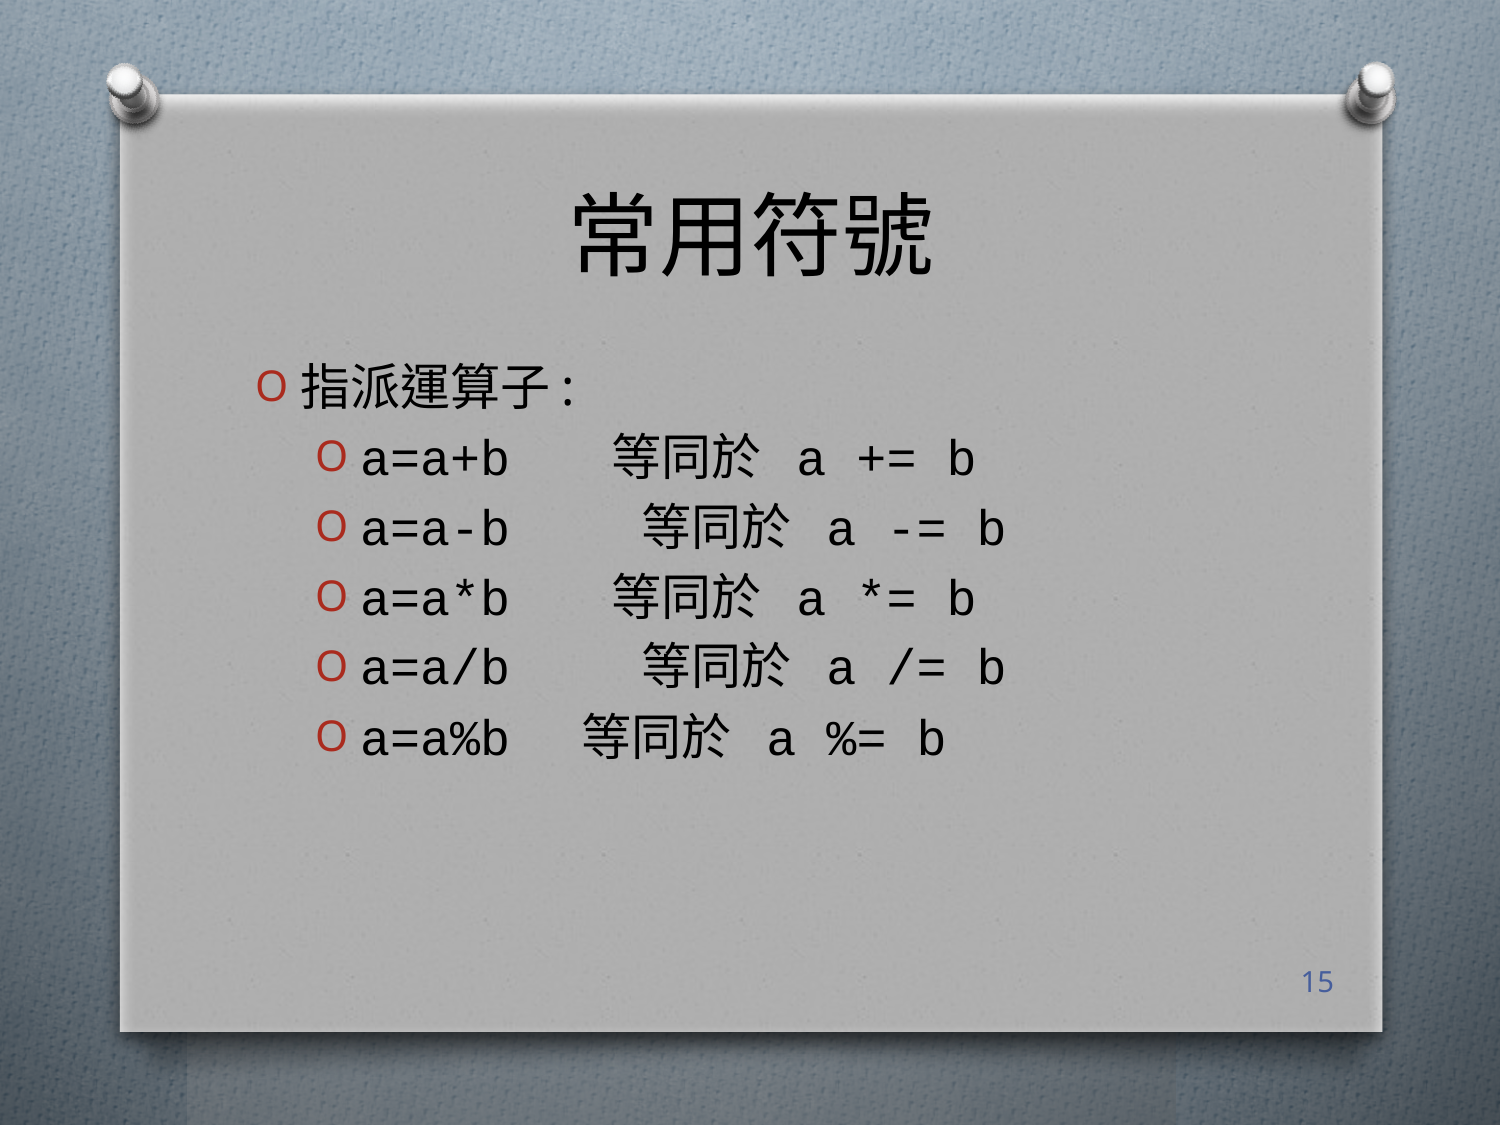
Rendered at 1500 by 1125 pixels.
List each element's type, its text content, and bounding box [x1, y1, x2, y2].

picture [1317, 35, 1439, 156]
slide_number 15 [1258, 952, 1350, 1013]
picture [75, 29, 198, 153]
text_box 指派運算子: a=a+b 等同於 a += b a=a-b 等同於 a -= b a=a*b 等同於 a *= b a=a/b 等同於 a /= b a=a%b 等同於 a %= b [239, 347, 1257, 939]
title 常用符號 [179, 134, 1323, 332]
